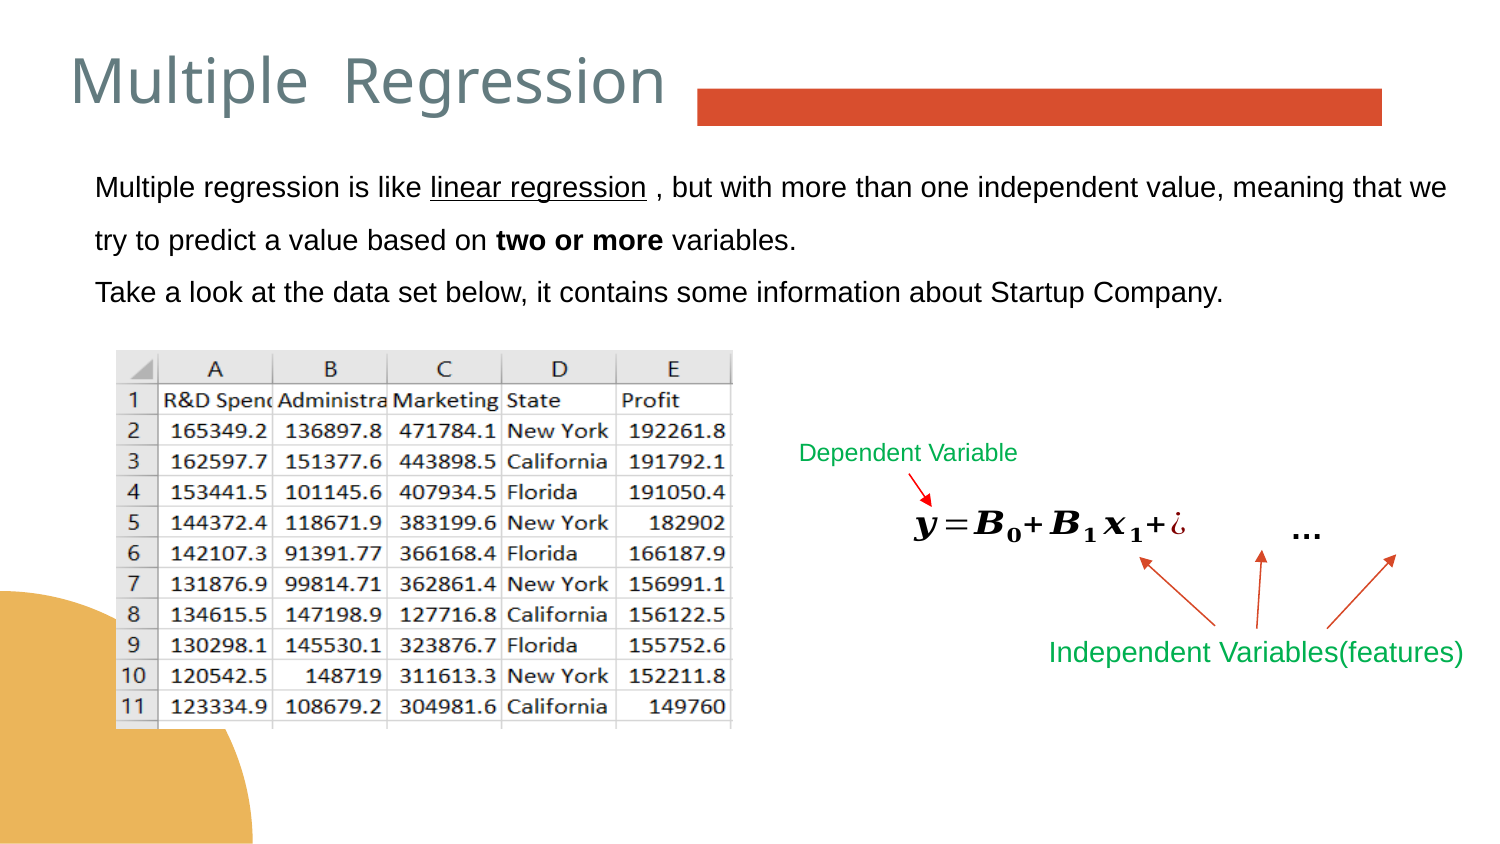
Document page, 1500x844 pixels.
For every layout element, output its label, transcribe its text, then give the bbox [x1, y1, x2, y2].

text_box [908, 474, 933, 508]
text_box Multiple regression is like linear regression , but with more than one independent value, meaning that we try to predict a value based on two or more variables. Take a look at the data set below, it contains some information about Startup Company. [80, 143, 1500, 316]
text_box Dependent Variable [784, 429, 1034, 474]
title Multiple Regression [54, 25, 825, 189]
picture [116, 349, 734, 730]
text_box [1326, 554, 1397, 629]
text_box Independent Variables(features) [1033, 625, 1480, 676]
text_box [1138, 556, 1216, 627]
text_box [1256, 549, 1263, 629]
